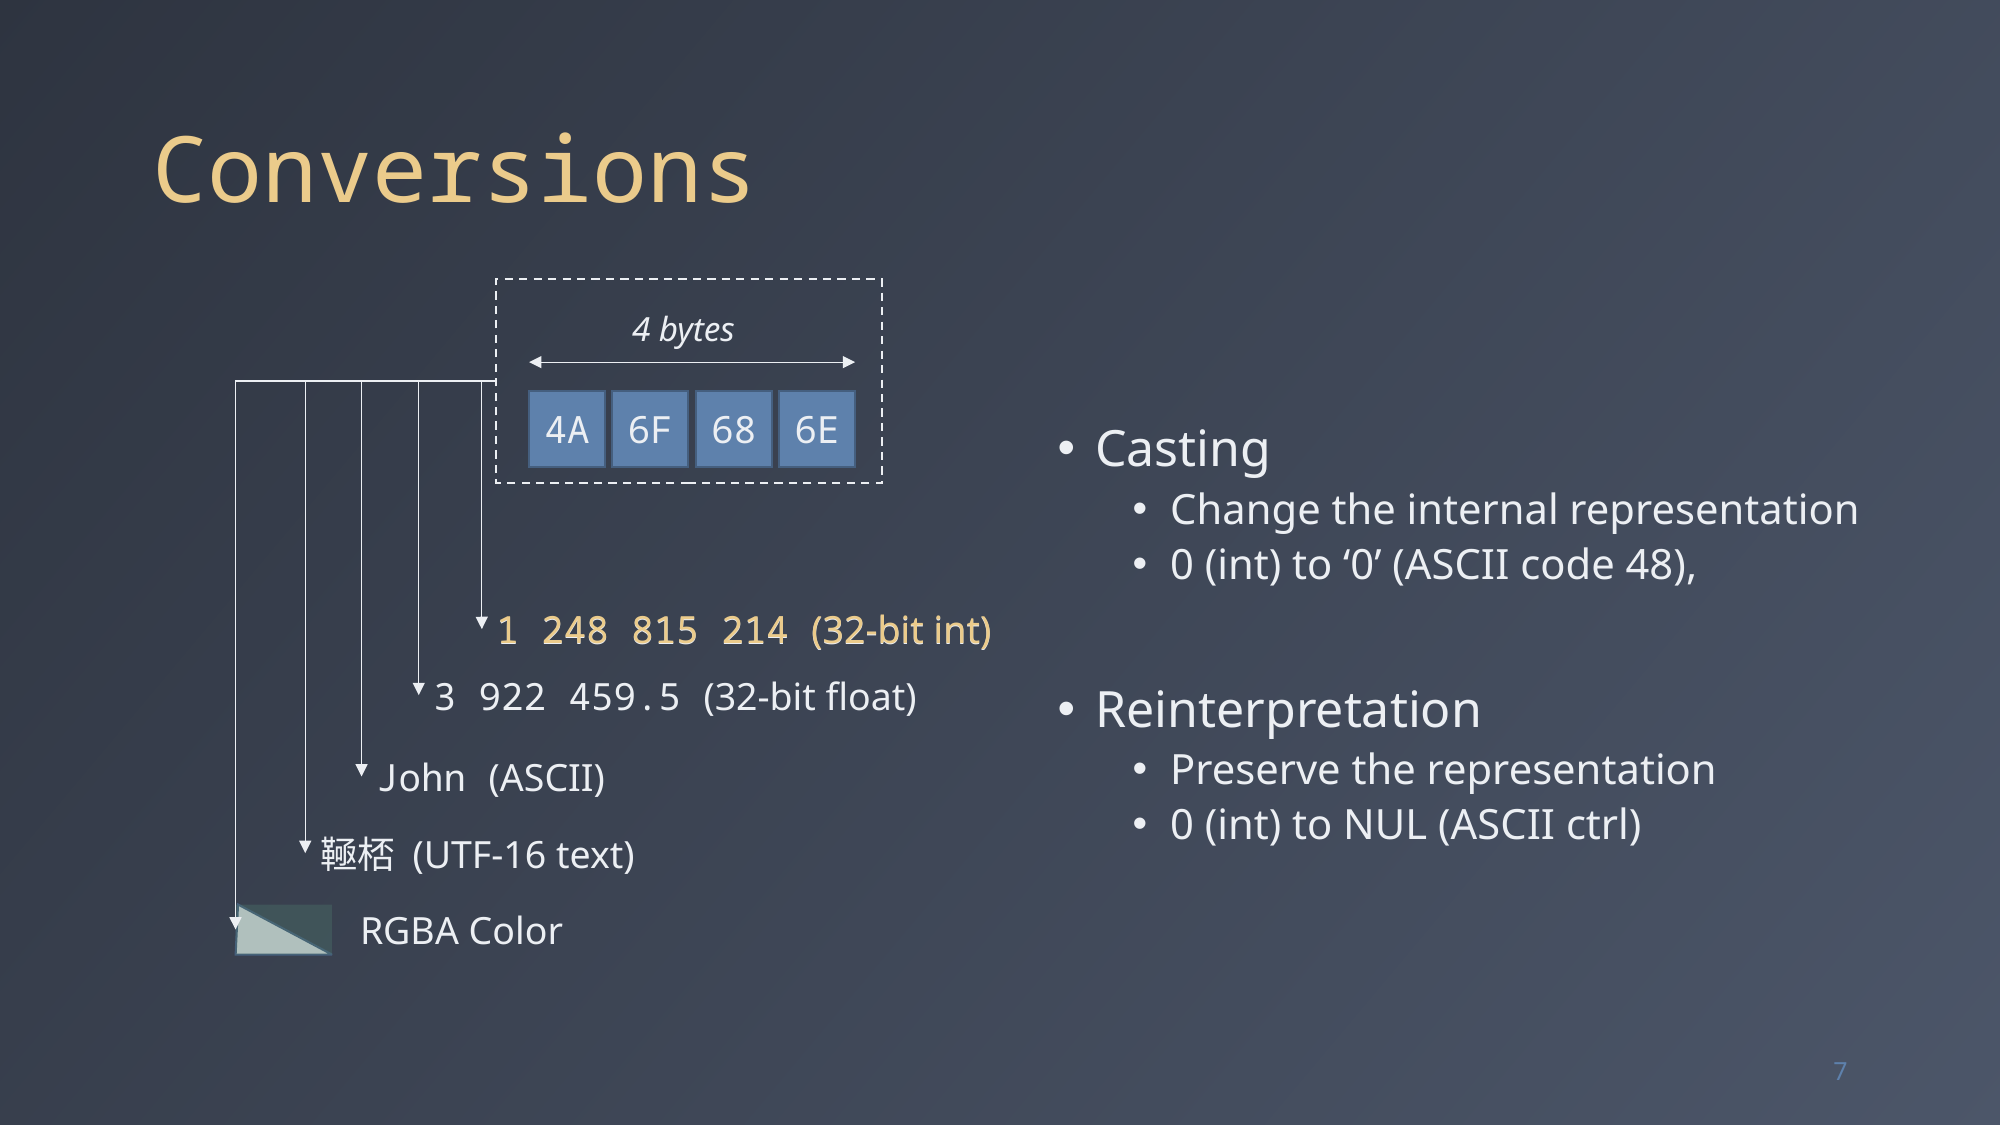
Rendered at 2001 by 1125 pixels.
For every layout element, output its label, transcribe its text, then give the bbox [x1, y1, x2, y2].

text_box [234, 929, 333, 956]
text_box RGBA Color [345, 899, 579, 960]
text_box 䩯桮 (UTF-16 text) [496, 823, 650, 883]
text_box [235, 380, 496, 930]
list Casting Change the internal representation 0 (int) to ‘0’ (ASCII code 48), Reinterpretation Preserve the representation 0 (int) to NUL (ASCII ctrl) [1042, 279, 1893, 994]
slide_number 7 [1738, 1042, 1863, 1103]
title Conversions [137, 26, 1863, 230]
text_box 1 248 815 214 (32-bit int) [496, 598, 1007, 659]
text_box John (ASCII) [496, 746, 620, 807]
text_box [495, 278, 883, 484]
text_box 3 922 459.5 (32-bit float) [496, 665, 932, 726]
